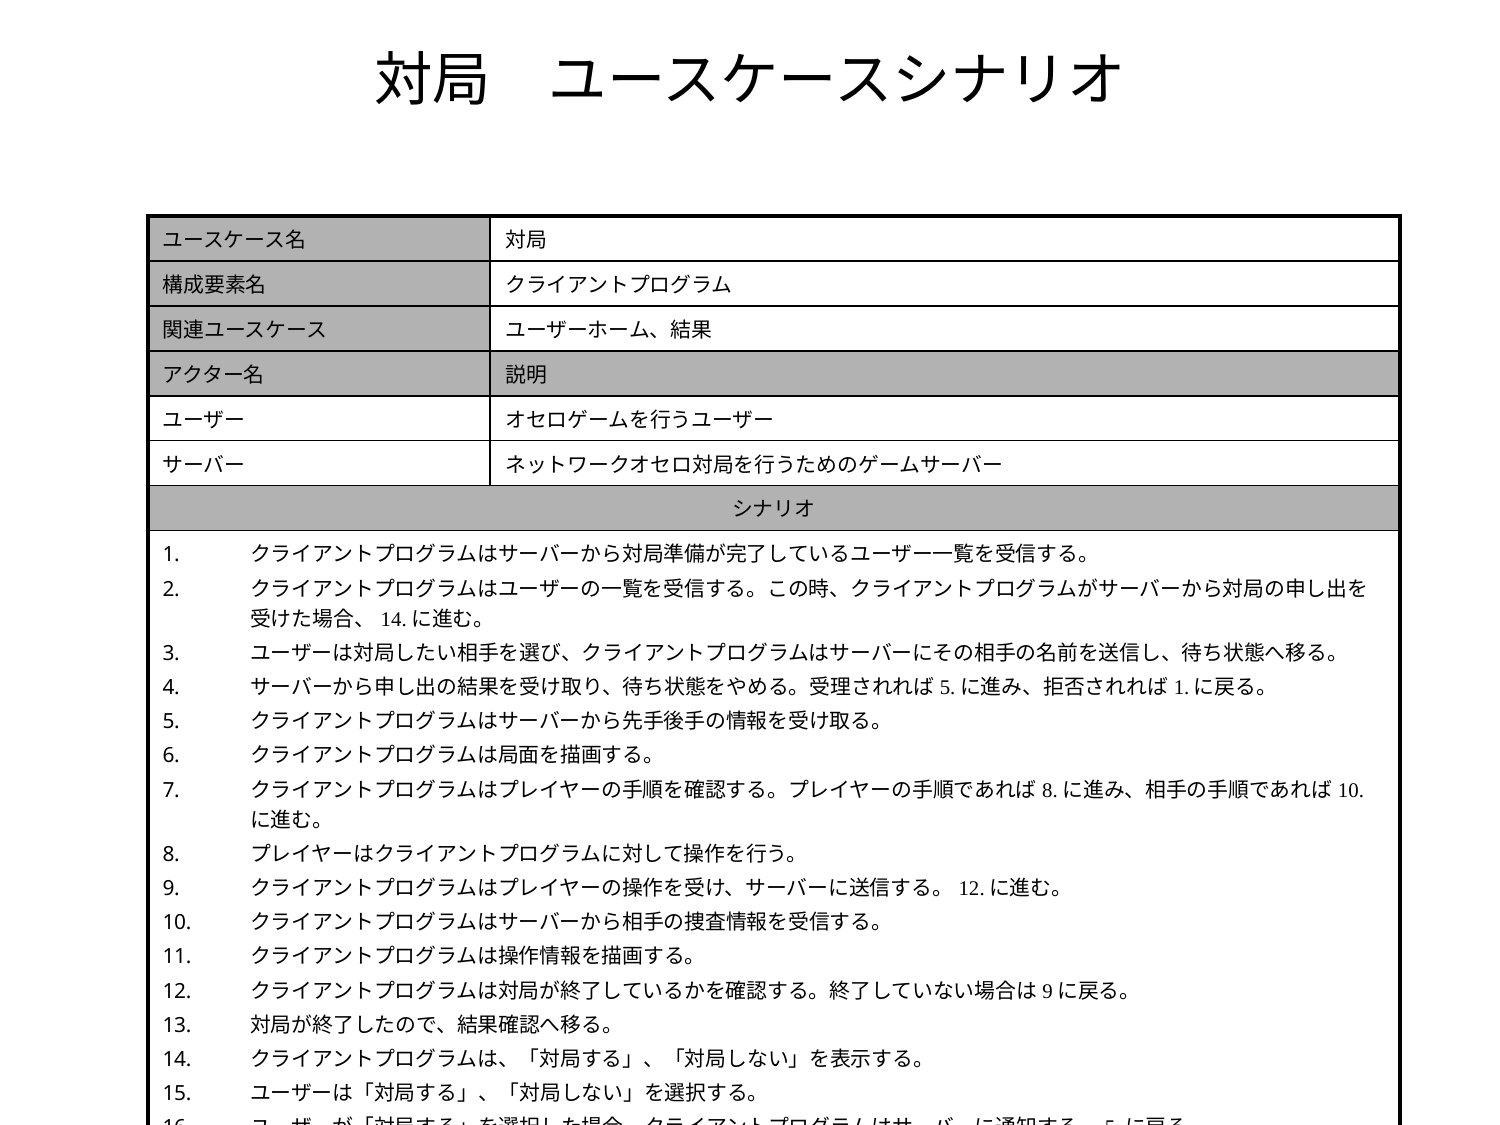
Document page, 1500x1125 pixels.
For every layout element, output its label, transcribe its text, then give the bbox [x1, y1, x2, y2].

table_cell サーバー [150, 441, 489, 485]
table_cell クライアントプログラムはサーバーから対局準備が完了しているユーザー一覧を受信する。 クライアントプログラムはユーザーの一覧を受信する。この時、クライアントプログラムがサーバーから対局の申し出を受けた場合、14.に進む。 ユーザーは対局したい相手を選び、クライアントプログラムはサーバーにその相手の名前を送信し、待ち状態へ移る。 サーバーから申し出の結果を受け取り、待ち状態をやめる。受理されれば5.に進み、拒否されれば1.に戻る。 クライアントプログラムはサーバーから先手後手の情報を受け取る。 クライアントプログラムは局面を描画する。 クライアントプログラムはプレイヤーの手順を確認する。プレイヤーの手順であれば8.に進み、相手の手順であれば10.に進む。 プレイヤーはクライアントプログラムに対して操作を行う。 クライアントプログラムはプレイヤーの操作を受け、サーバーに送信する。12.に進む。 クライアントプログラムはサーバーから相手の捜査情報を受信する。 クライアントプログラムは操作情報を描画する。 クライアントプログラムは対局が終了しているかを確認する。終了していない場合は9に戻る。 対局が終了したので、結果確認へ移る。 クライアントプログラムは、「対局する」、「対局しない」を表示する。 ユーザーは「対局する」、「対局しない」を選択する。 ユーザーが「対局する」を選択した場合、クライアントプログラムはサーバーに通知する。5.に戻る。 ユーザーが「対局しない」を選択した場合、クライアントプログラムはサーバーに通知する。2.に戻る。 [150, 531, 1398, 1125]
table_cell オセロゲームを行うユーザー [491, 397, 1398, 440]
table_cell 構成要素名 [150, 262, 489, 305]
table_cell 説明 [491, 352, 1398, 395]
table_cell クライアントプログラム [491, 262, 1398, 305]
table_cell 関連ユースケース [150, 307, 489, 350]
table_cell ユーザーホーム、結果 [491, 307, 1398, 350]
table_cell ネットワークオセロ対局を行うためのゲームサーバー [491, 441, 1398, 485]
table_header ユースケース名 [150, 218, 489, 260]
table_cell アクター名 [150, 352, 489, 395]
table_header 対局 [491, 218, 1398, 260]
table_cell ユーザー [150, 397, 489, 440]
text_box 対局 ユースケースシナリオ [112, 40, 1388, 114]
table_cell シナリオ [150, 486, 1398, 530]
